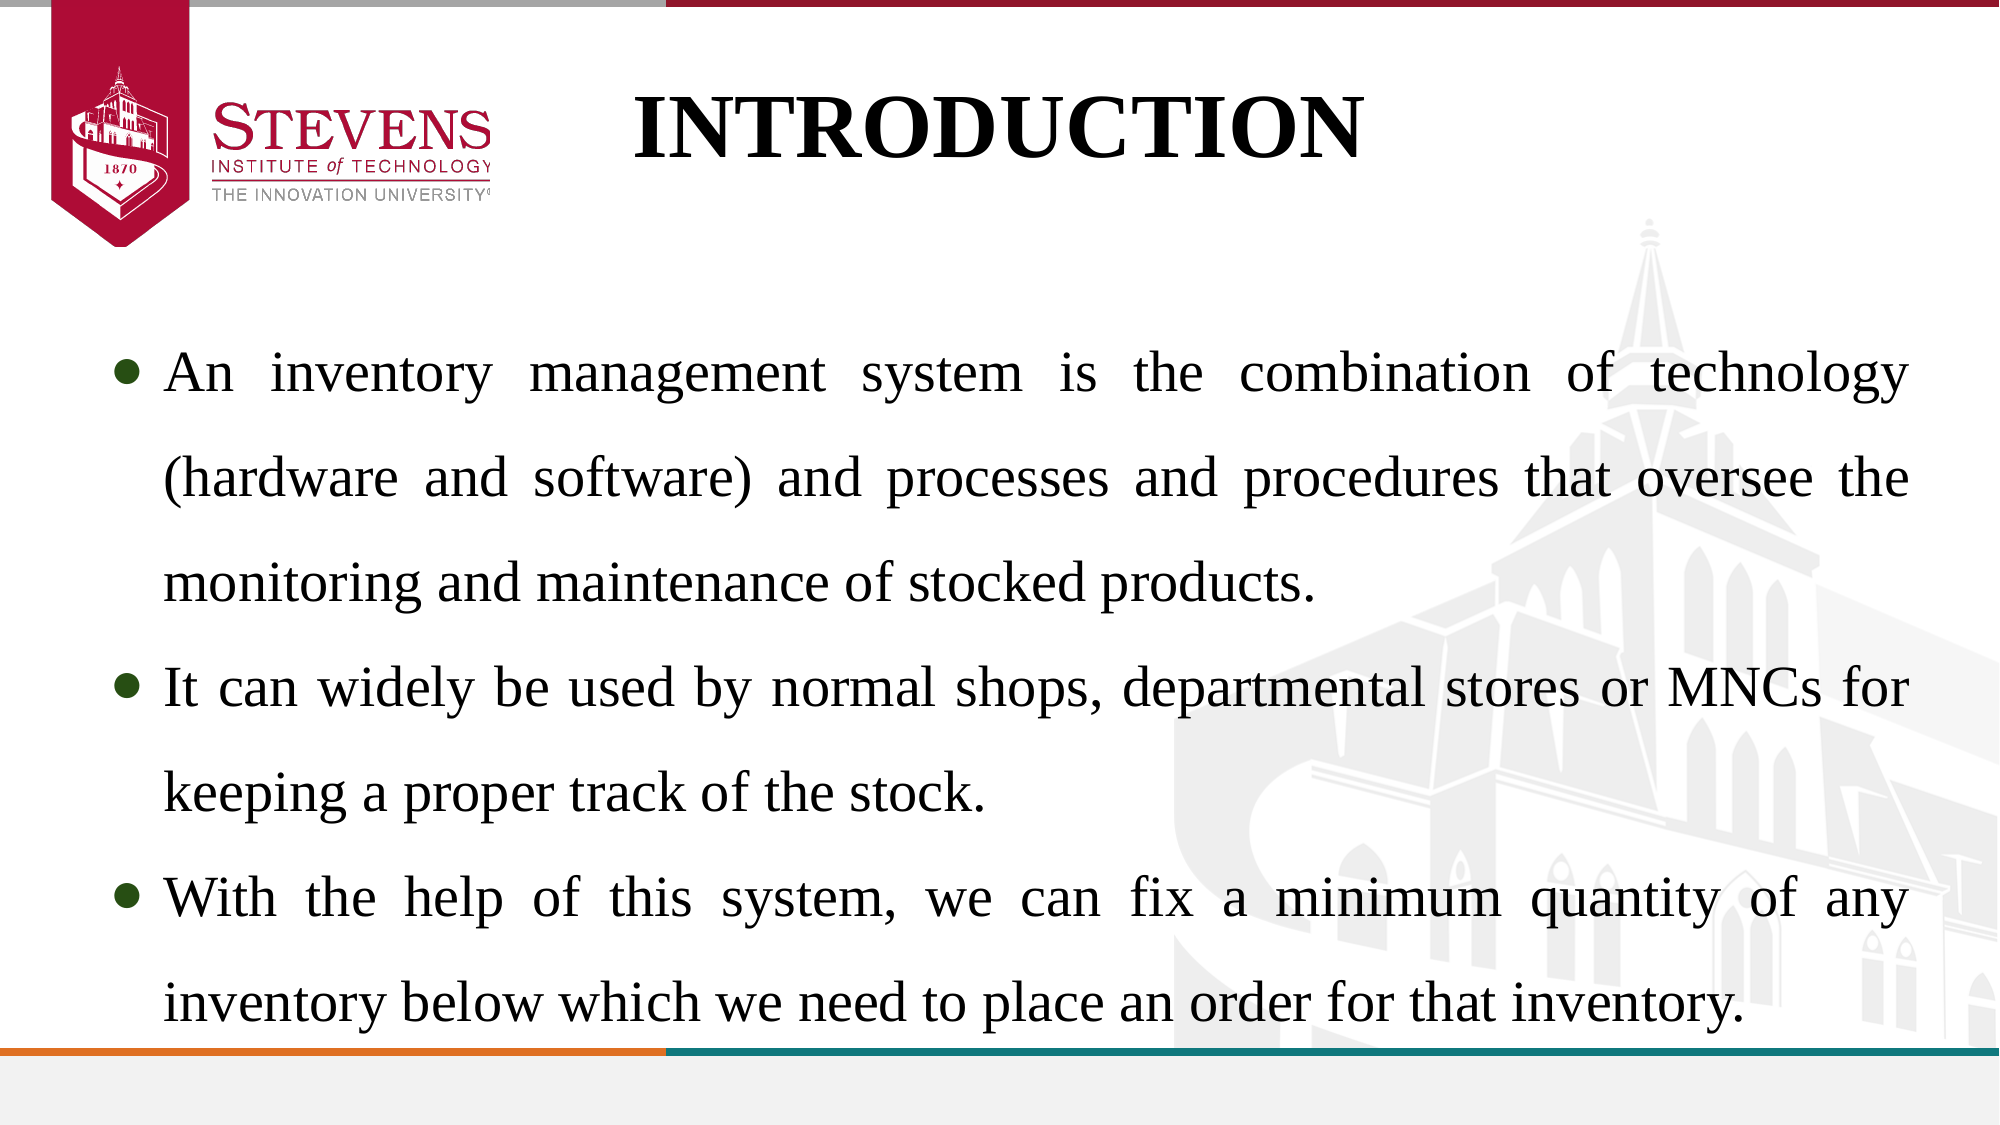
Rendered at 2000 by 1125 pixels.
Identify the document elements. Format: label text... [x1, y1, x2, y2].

text_box INTRODUCTION [617, 57, 1382, 183]
list An inventory management system is the combination of technology (hardware and software) and processes and procedures that oversee the monitoring and maintenance of stocked products. It can widely be used by normal shops, departmental stores or MNCs for keeping a proper track of the stock. With the help of this system, we can fix a minimum quantity of any inventory below which we need to place an order for that inventory. [73, 283, 1927, 804]
picture [51, 0, 490, 247]
picture [1146, 196, 2000, 1050]
